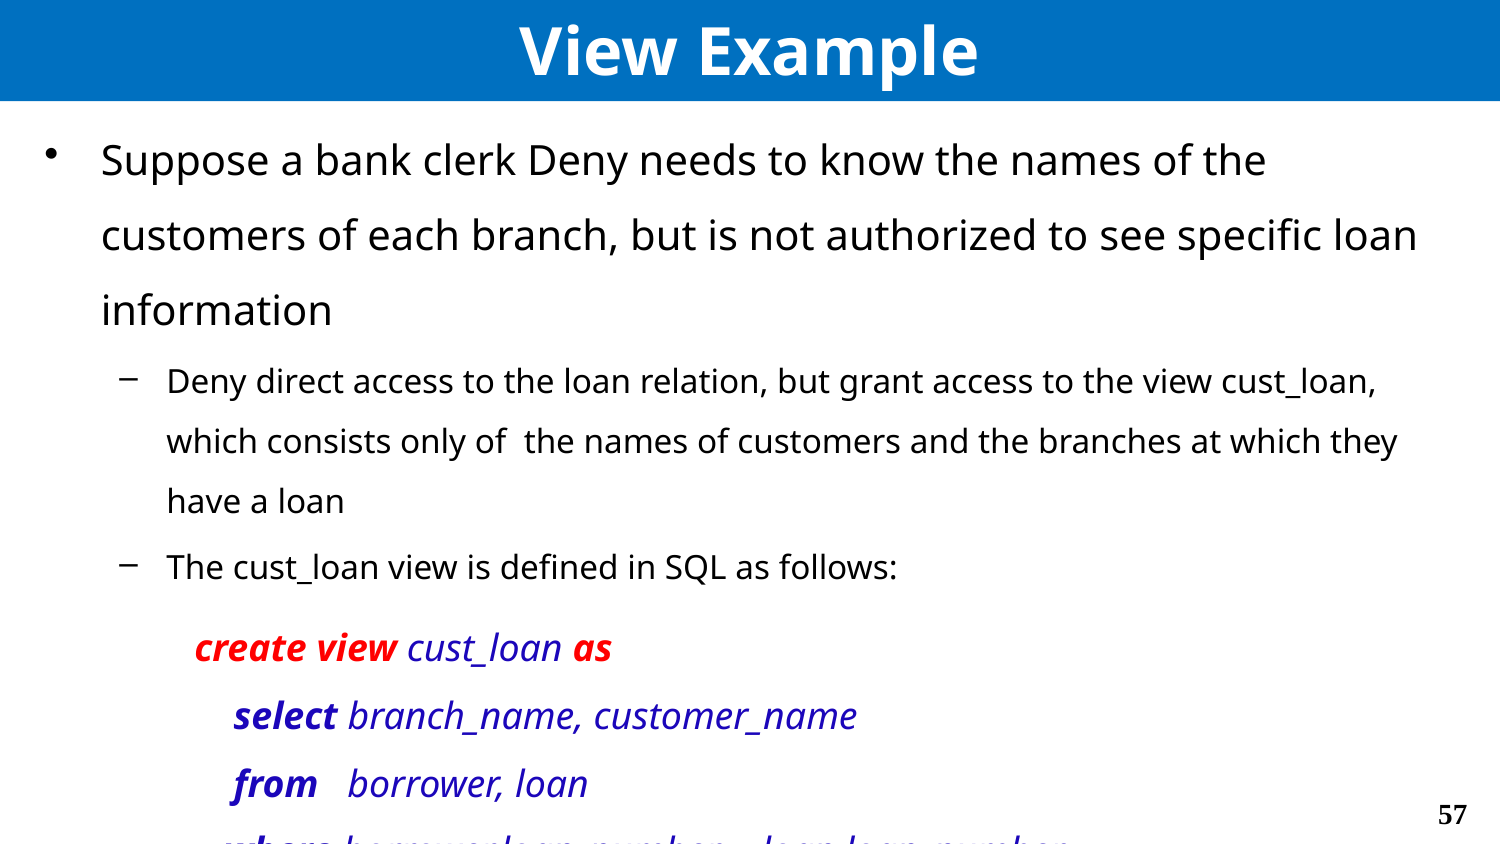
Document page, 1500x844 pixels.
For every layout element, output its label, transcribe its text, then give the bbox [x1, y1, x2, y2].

list Suppose a bank clerk Deny needs to know the names of the customers of each branch, but is not authorized to see specific loan information Deny direct access to the loan relation, but grant access to the view cust_loan, which consists only of the names of customers and the branches at which they have a loan The cust_loan view is defined in SQL as follows: create view cust_loan as select branch_name, customer_name from borrower, loan where borrower.loan_number = loan.loan_number [29, 101, 1489, 812]
title View Example [0, 0, 1500, 102]
